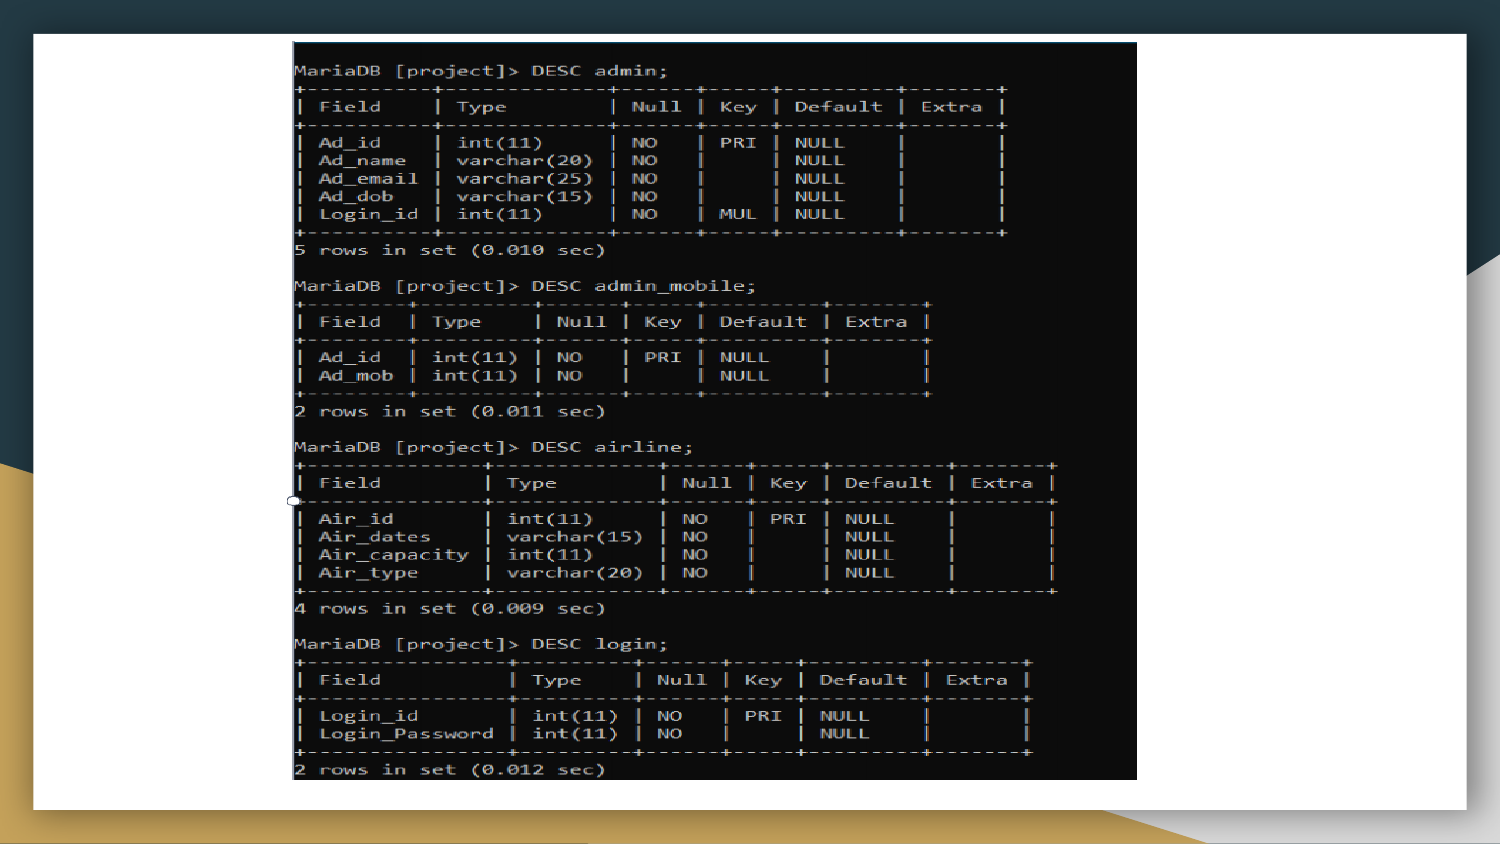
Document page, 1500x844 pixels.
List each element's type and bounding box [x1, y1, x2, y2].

picture [287, 41, 1137, 781]
